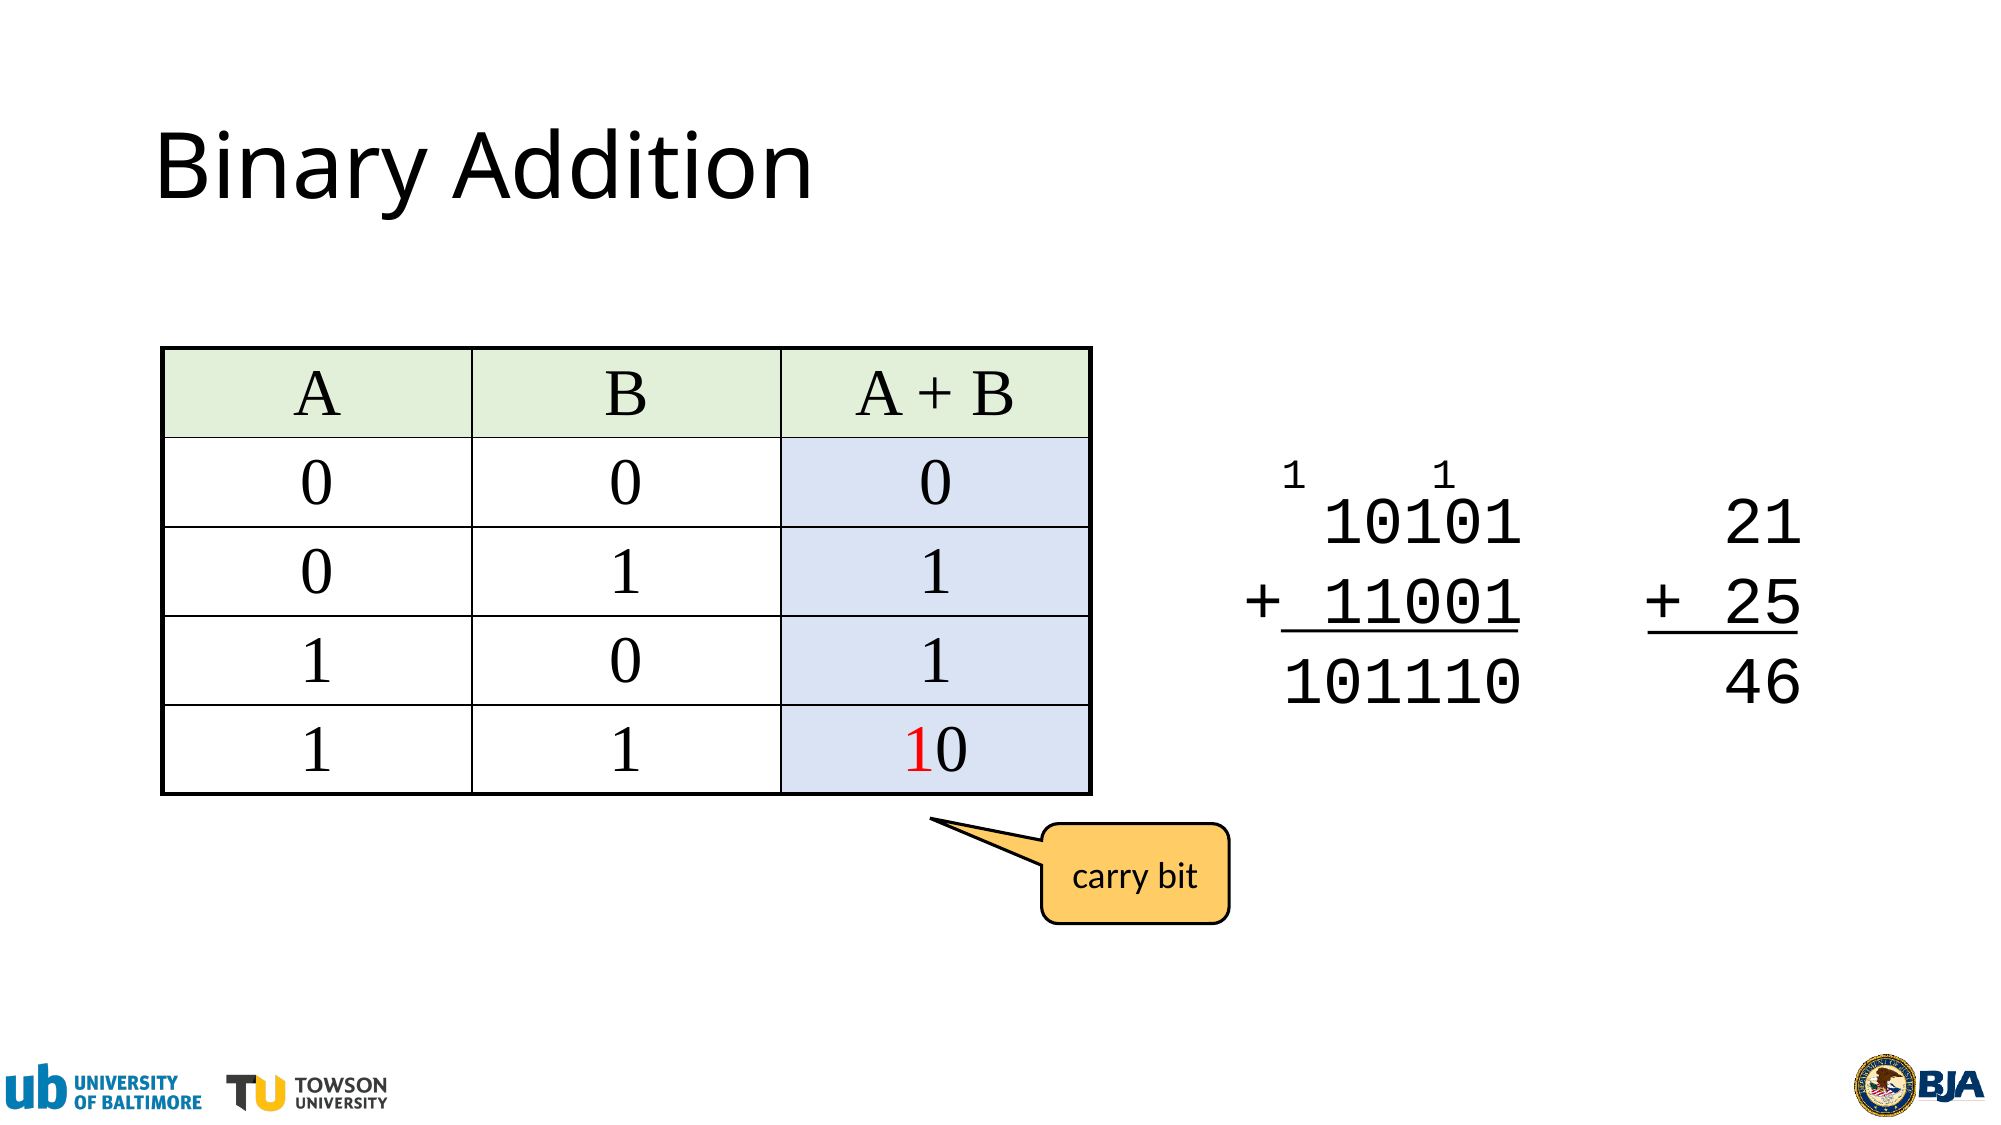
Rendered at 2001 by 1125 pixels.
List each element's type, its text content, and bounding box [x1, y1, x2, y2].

table_cell 1 [165, 706, 471, 792]
title Binary Addition [137, 59, 1863, 278]
table_cell 0 [165, 528, 471, 615]
text_box 10101 21 + 11001 + 25 101110 46 [1229, 469, 1829, 724]
table_cell 0 [782, 438, 1088, 526]
table_header B [473, 350, 780, 437]
table_cell 0 [473, 617, 780, 704]
text_box 1 [1416, 439, 1472, 504]
text_box carry bit [929, 818, 1230, 924]
table_cell 1 [165, 617, 471, 704]
table_cell 1 [473, 706, 780, 792]
table_cell 0 [473, 438, 780, 526]
table_cell 10 [782, 706, 1088, 792]
picture [0, 1031, 407, 1125]
picture [1854, 1054, 1986, 1117]
table_cell 1 [782, 528, 1088, 615]
table_header A [165, 350, 471, 437]
text_box 1 [1266, 439, 1322, 504]
table_header A + B [782, 350, 1088, 437]
table_cell 1 [473, 528, 780, 615]
table_cell 1 [782, 617, 1088, 704]
table_cell 0 [165, 438, 471, 526]
